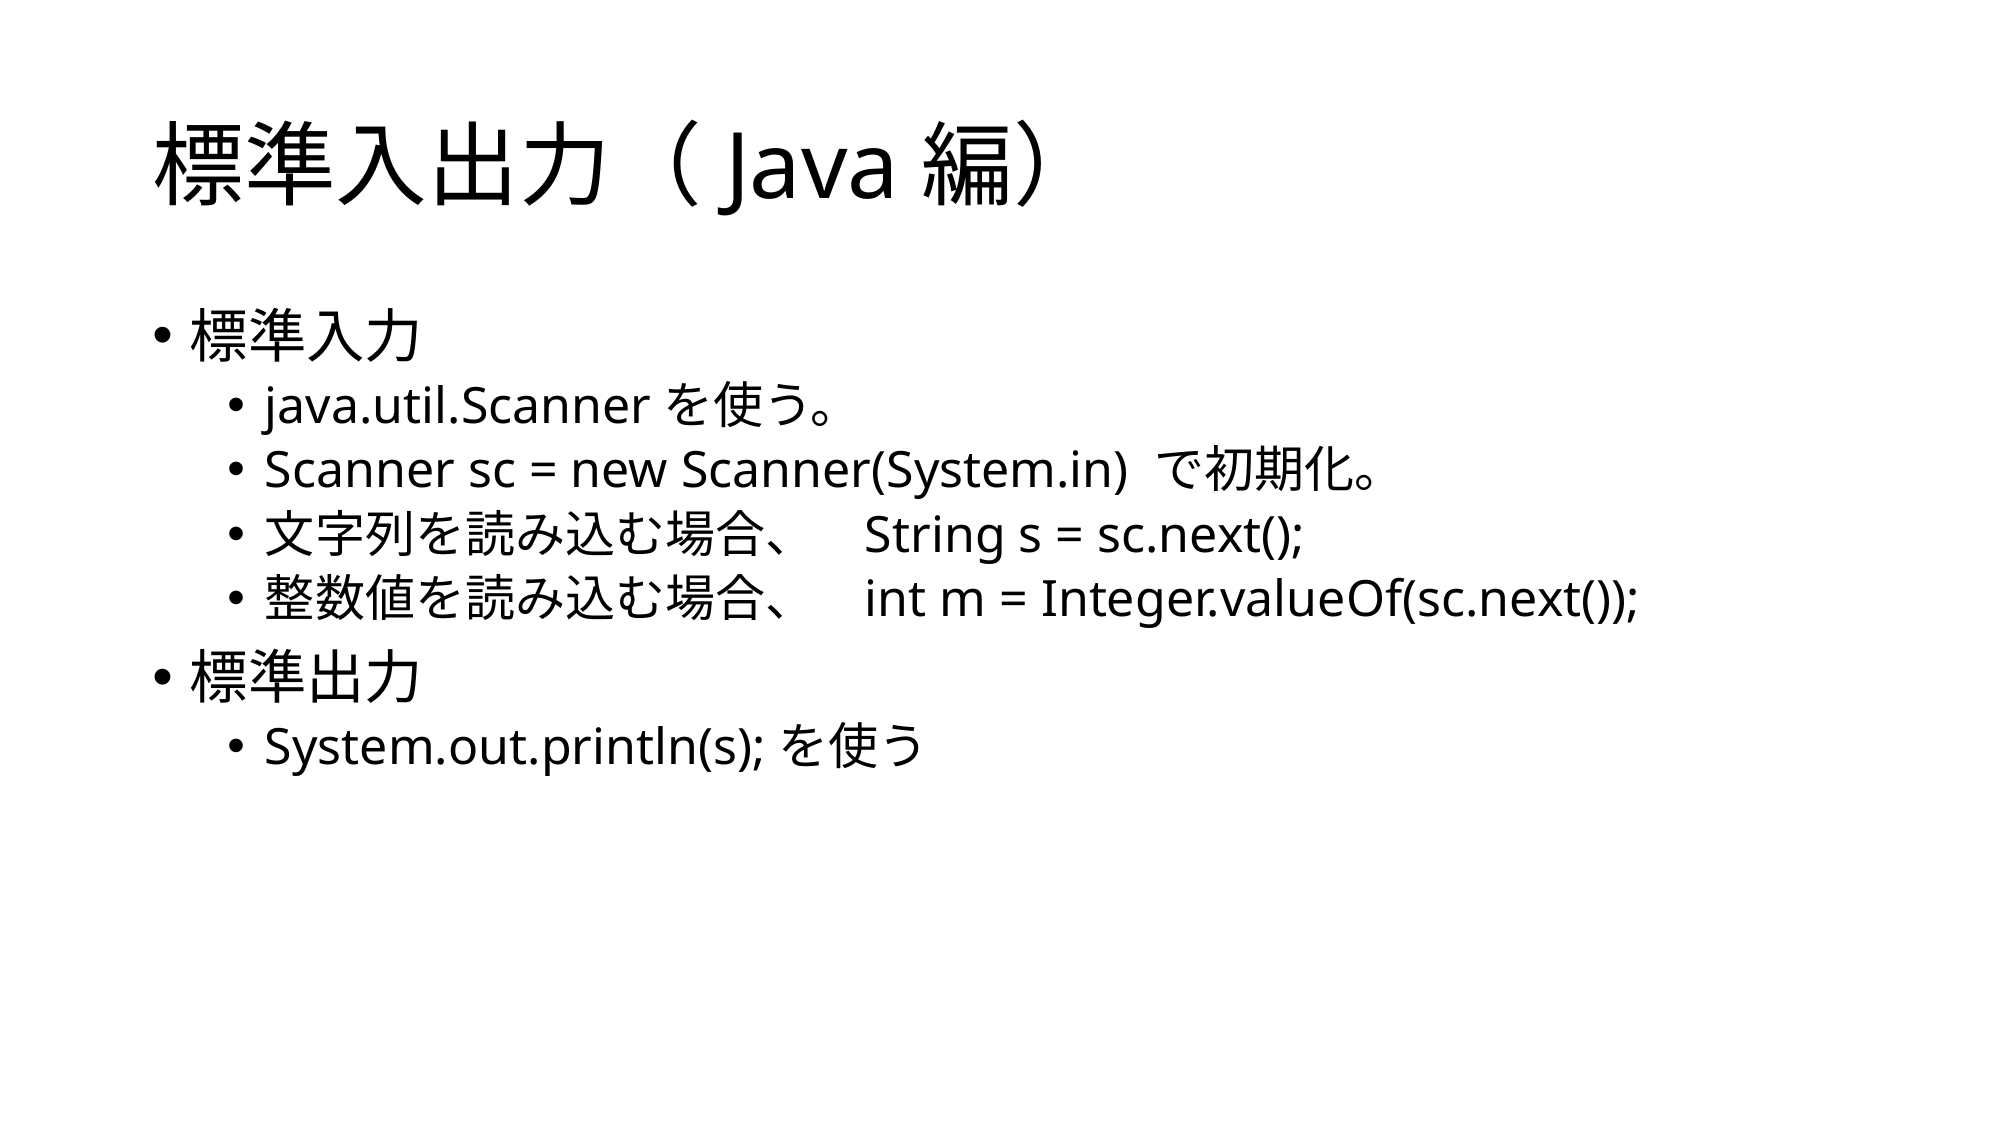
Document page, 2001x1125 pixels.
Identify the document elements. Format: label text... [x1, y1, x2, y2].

title 標準入出力（Java編） [137, 59, 1863, 278]
list 標準入力 java.util.Scannerを使う。 Scanner sc = new Scanner(System.in) で初期化。 文字列を読み込む場合、 String s = sc.next(); 整数値を読み込む場合、 int m = Integer.valueOf(sc.next()); 標準出力 System.out.println(s);を使う [137, 299, 1863, 1014]
